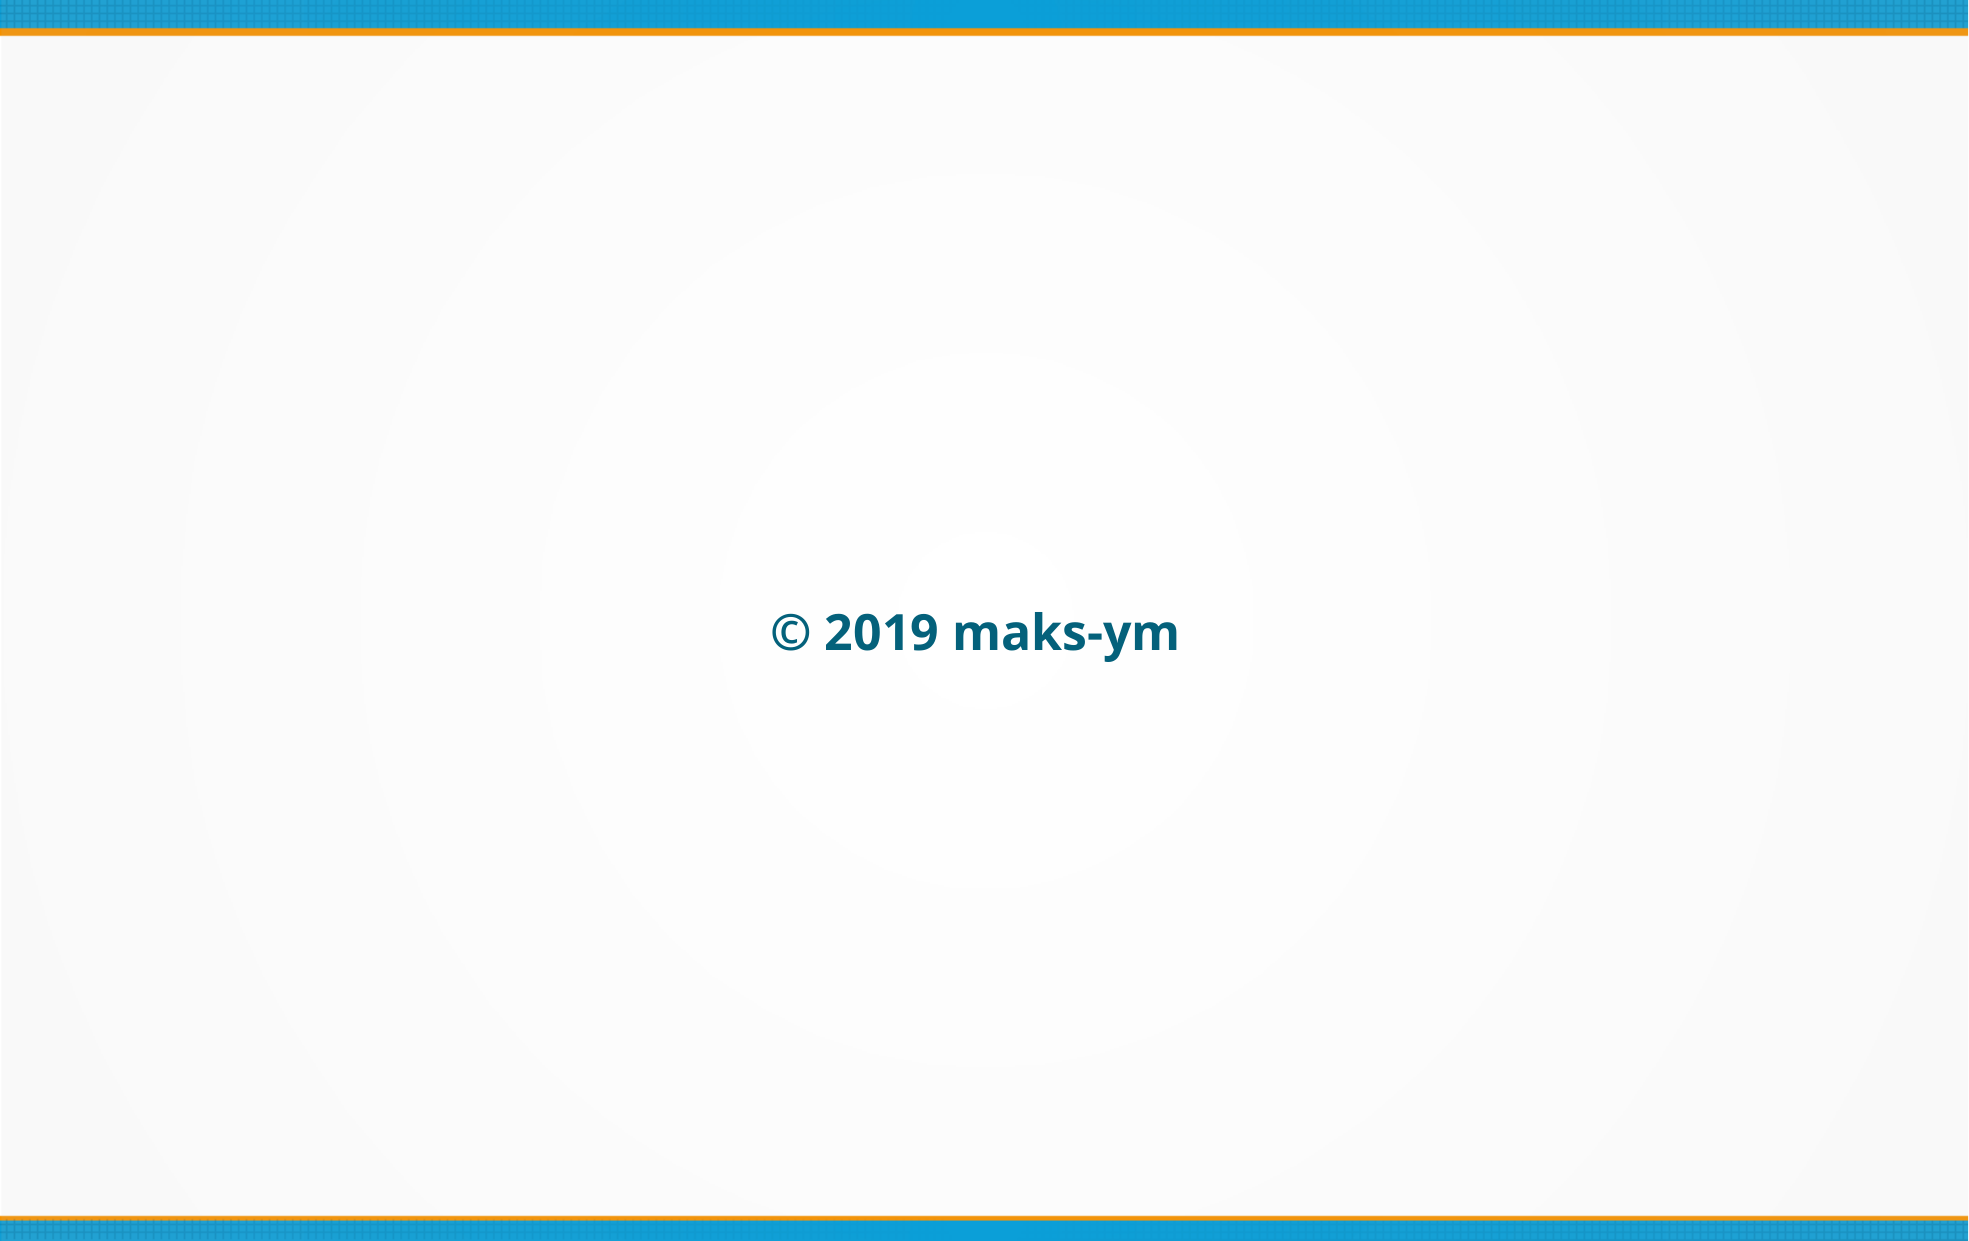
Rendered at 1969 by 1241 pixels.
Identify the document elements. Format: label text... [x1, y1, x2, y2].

picture [0, 0, 1969, 1241]
text_box © 2019 maks-ym [89, 165, 1862, 1095]
